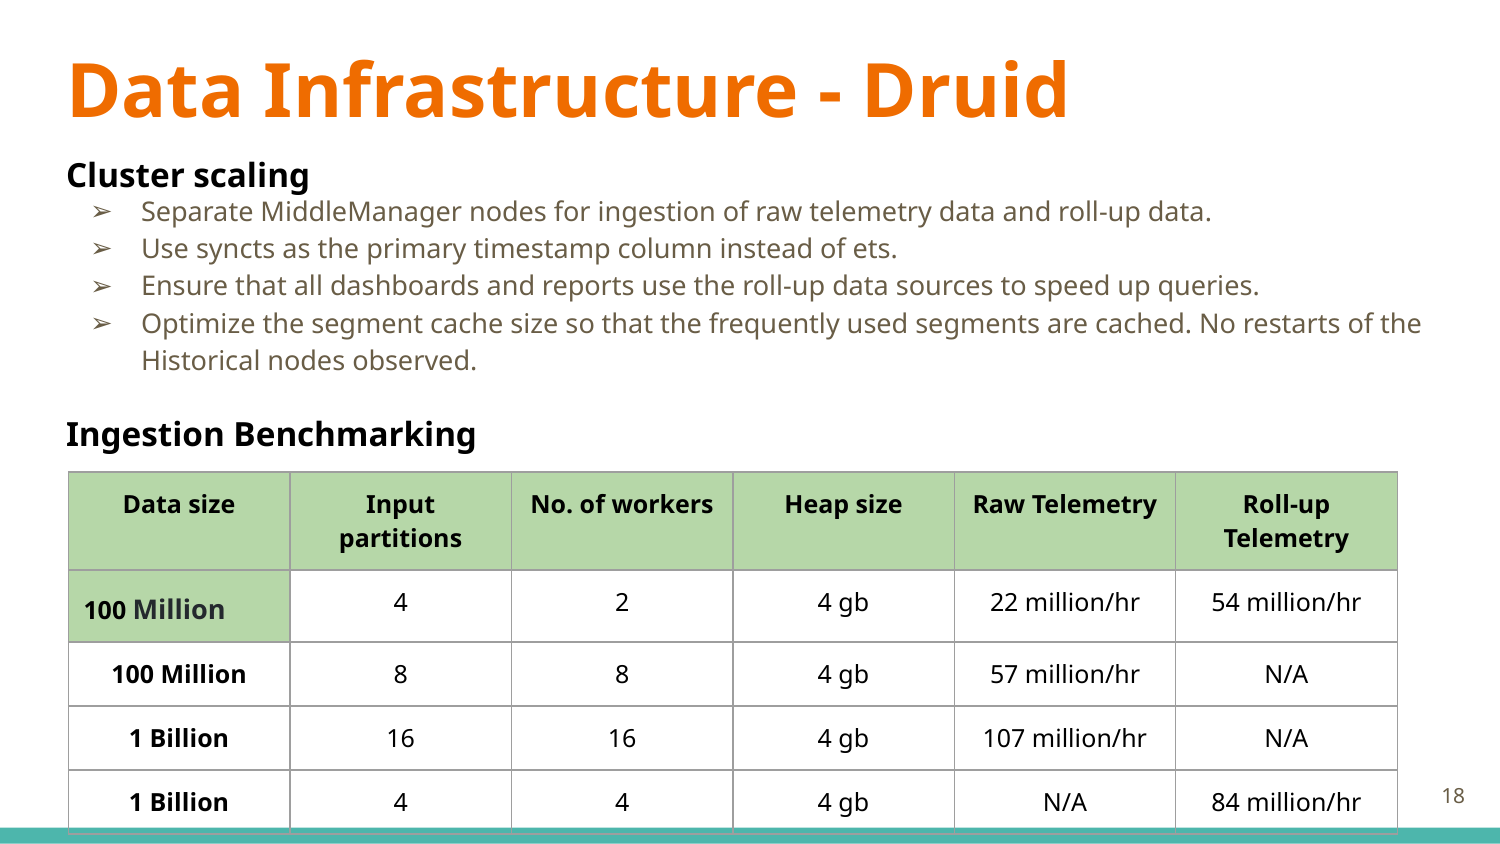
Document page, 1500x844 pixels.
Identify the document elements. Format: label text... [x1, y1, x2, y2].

table_cell 22 million/hr [955, 571, 1175, 641]
table_header Roll-up Telemetry [1176, 473, 1397, 569]
table_cell 4 gb [734, 571, 954, 641]
table_cell N/A [1176, 643, 1397, 705]
table_header Raw Telemetry [955, 473, 1175, 569]
table_cell 84 million/hr [1176, 771, 1397, 833]
table_cell 100 Million [69, 571, 289, 641]
table_cell 1 Billion [69, 707, 289, 769]
table_cell N/A [1176, 707, 1397, 769]
table_cell 16 [291, 707, 511, 769]
title Data Infrastructure - Druid [51, 27, 1449, 139]
table_cell 107 million/hr [955, 707, 1175, 769]
table_cell 8 [512, 643, 732, 705]
slide_number ‹#› [1389, 764, 1480, 830]
table_cell 1 Billion [69, 771, 289, 833]
table_cell 100 Million [69, 643, 289, 705]
table_cell 4 [512, 771, 732, 833]
table_cell N/A [955, 771, 1175, 833]
table_header No. of workers [512, 473, 732, 569]
table_cell 57 million/hr [955, 643, 1175, 705]
table_cell 54 million/hr [1176, 571, 1397, 641]
table_header Data size [69, 473, 289, 569]
table_cell 4 gb [734, 643, 954, 705]
table_cell 4 gb [734, 771, 954, 833]
table_cell 4 [291, 771, 511, 833]
list Cluster scaling Separate MiddleManager nodes for ingestion of raw telemetry data and roll-up data. Use syncts as the primary timestamp column instead of ets. Ensure that all dashboards and reports use the roll-up data sources to speed up queries. Optimize the segment cache size so that the frequently used segments are cached. No restarts of the Historical nodes observed. Ingestion Benchmarking [51, 139, 1449, 435]
table_cell 8 [291, 643, 511, 705]
table_header Heap size [734, 473, 954, 569]
table_header Input partitions [291, 473, 511, 569]
table_cell 4 gb [734, 707, 954, 769]
table_cell 2 [512, 571, 732, 641]
table_cell 16 [512, 707, 732, 769]
table_cell 4 [291, 571, 511, 641]
